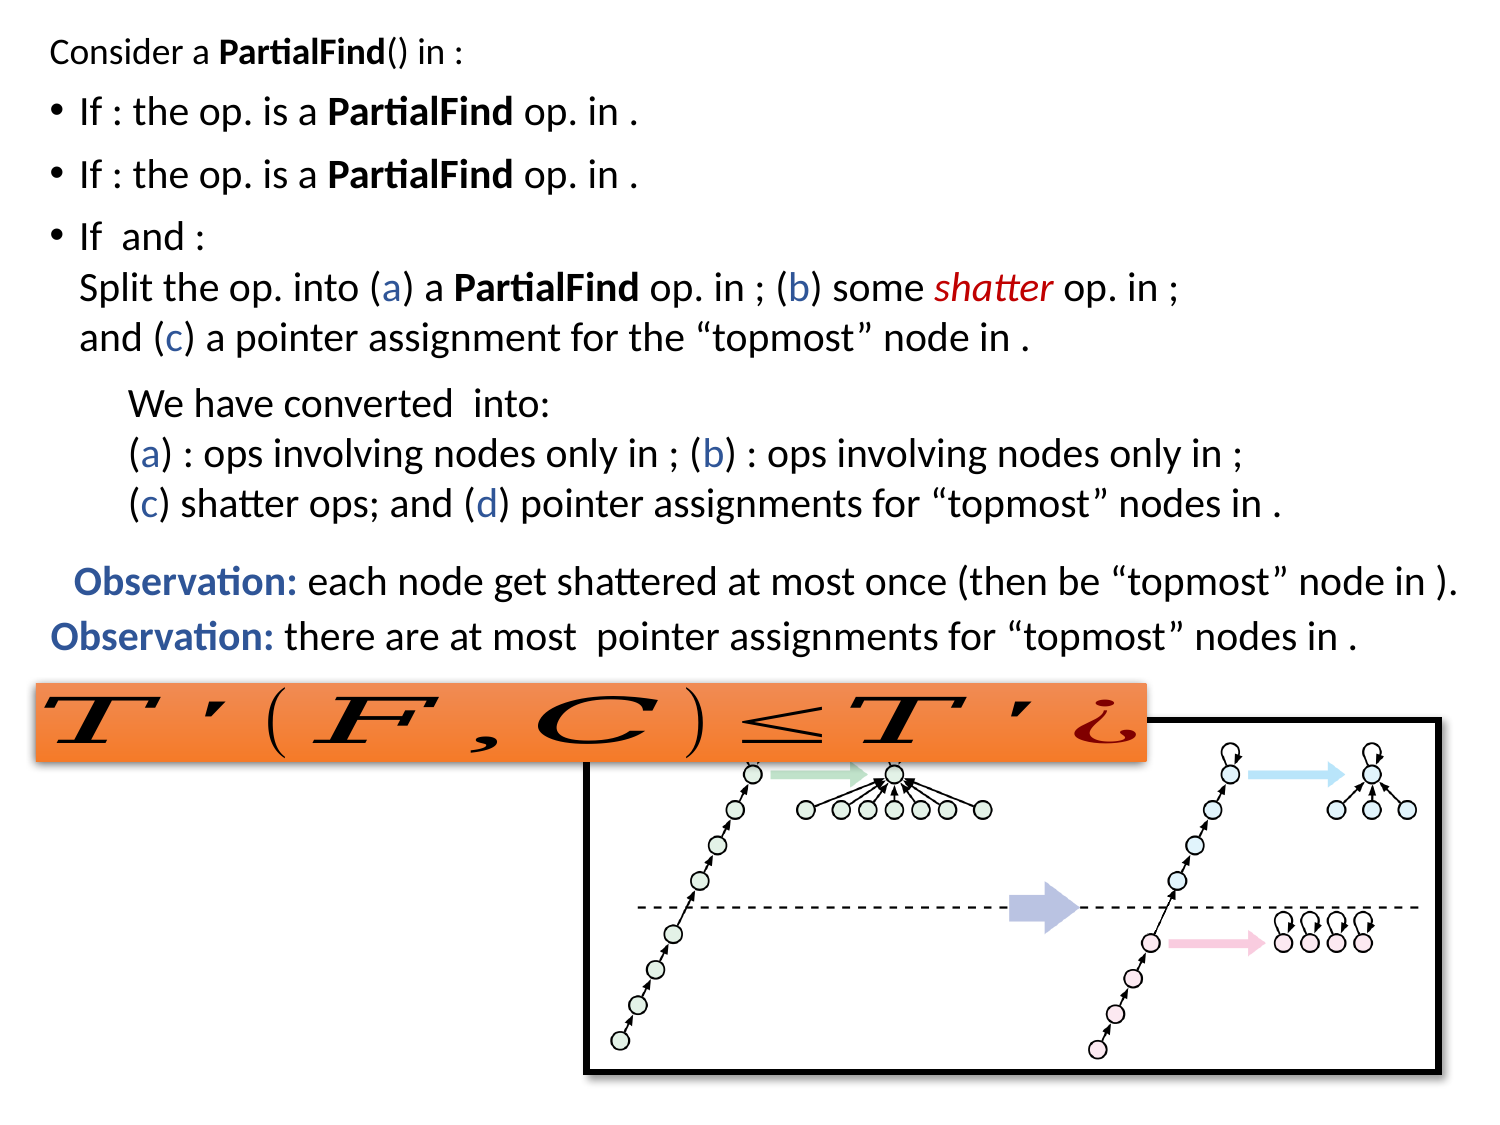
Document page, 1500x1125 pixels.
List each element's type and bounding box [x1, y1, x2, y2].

picture [589, 722, 1436, 1070]
